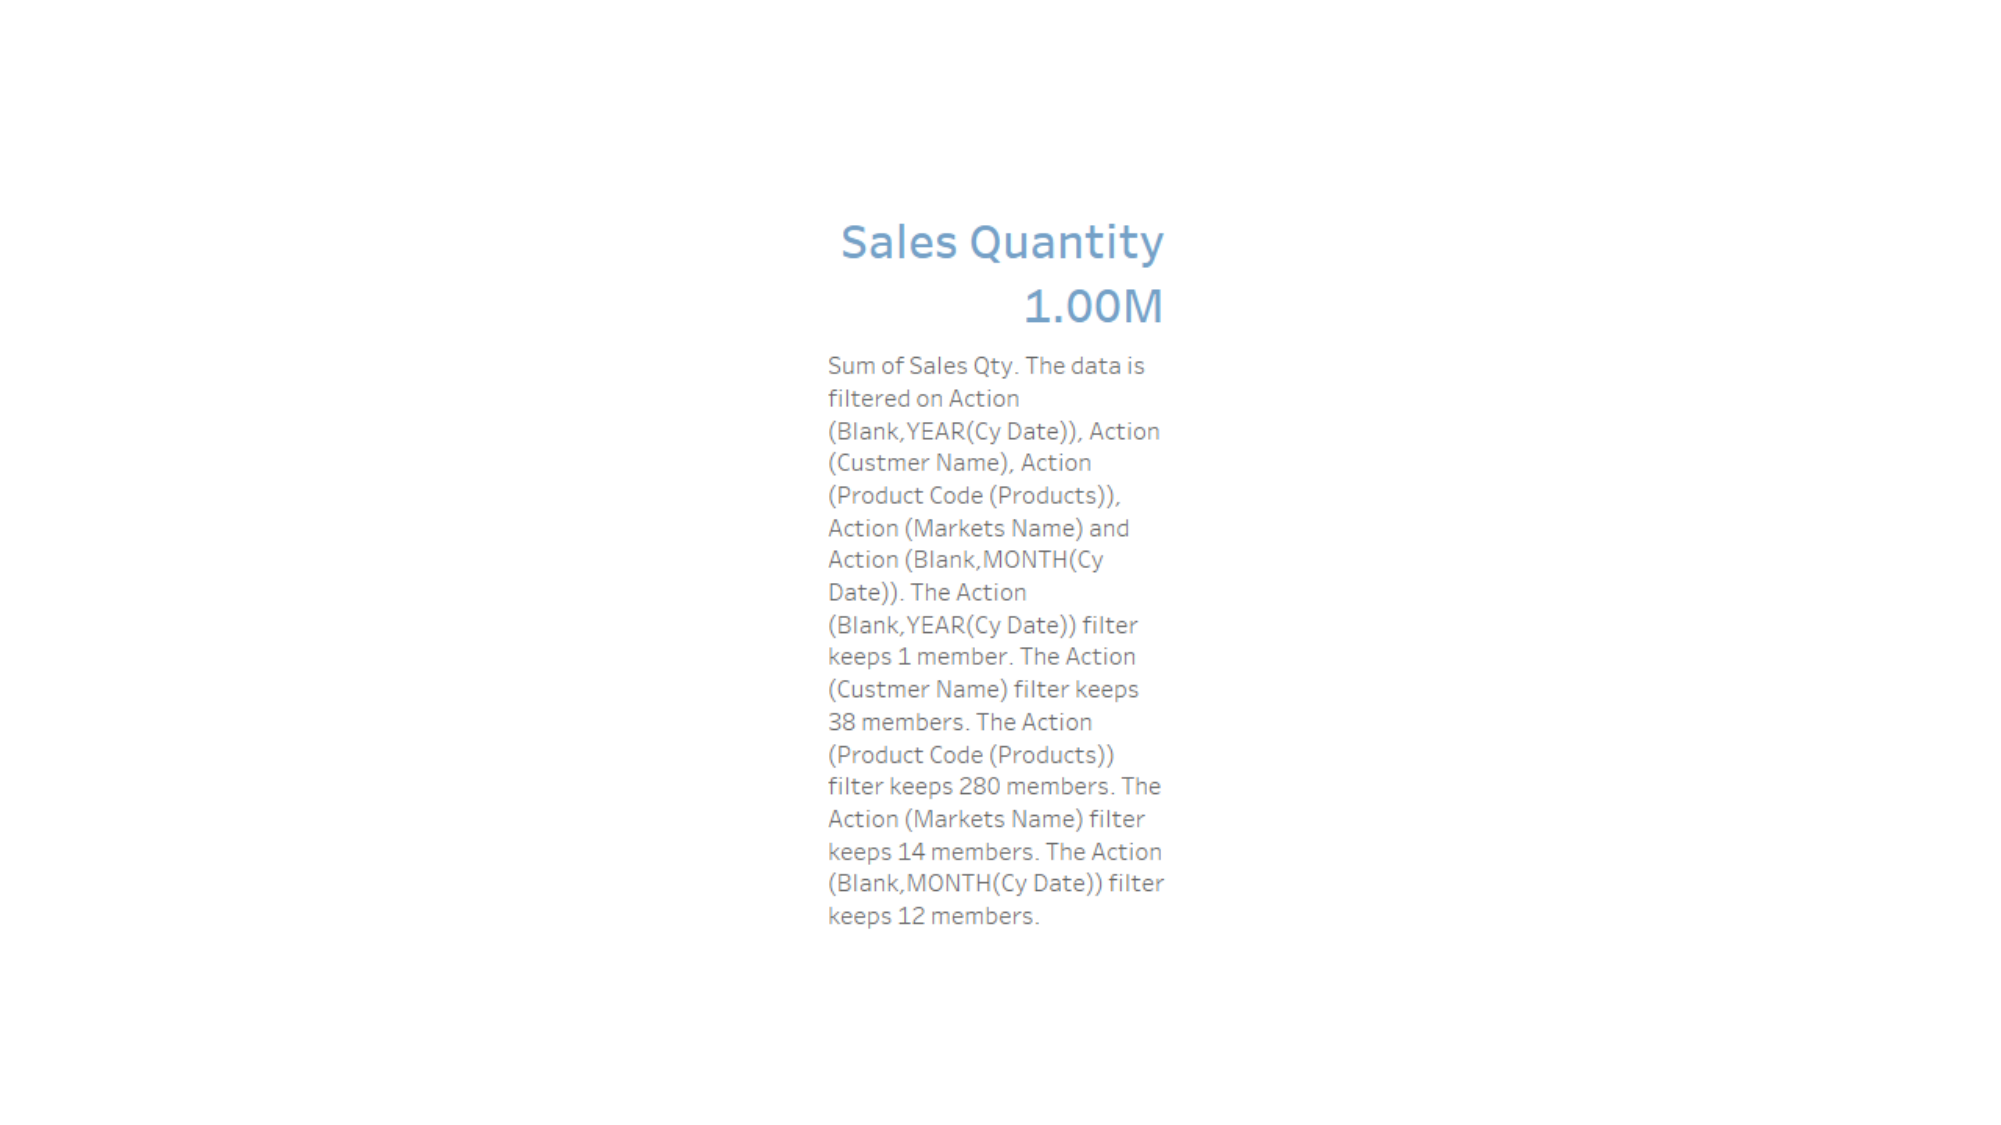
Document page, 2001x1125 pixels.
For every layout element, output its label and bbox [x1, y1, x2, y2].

picture [828, 185, 1172, 940]
